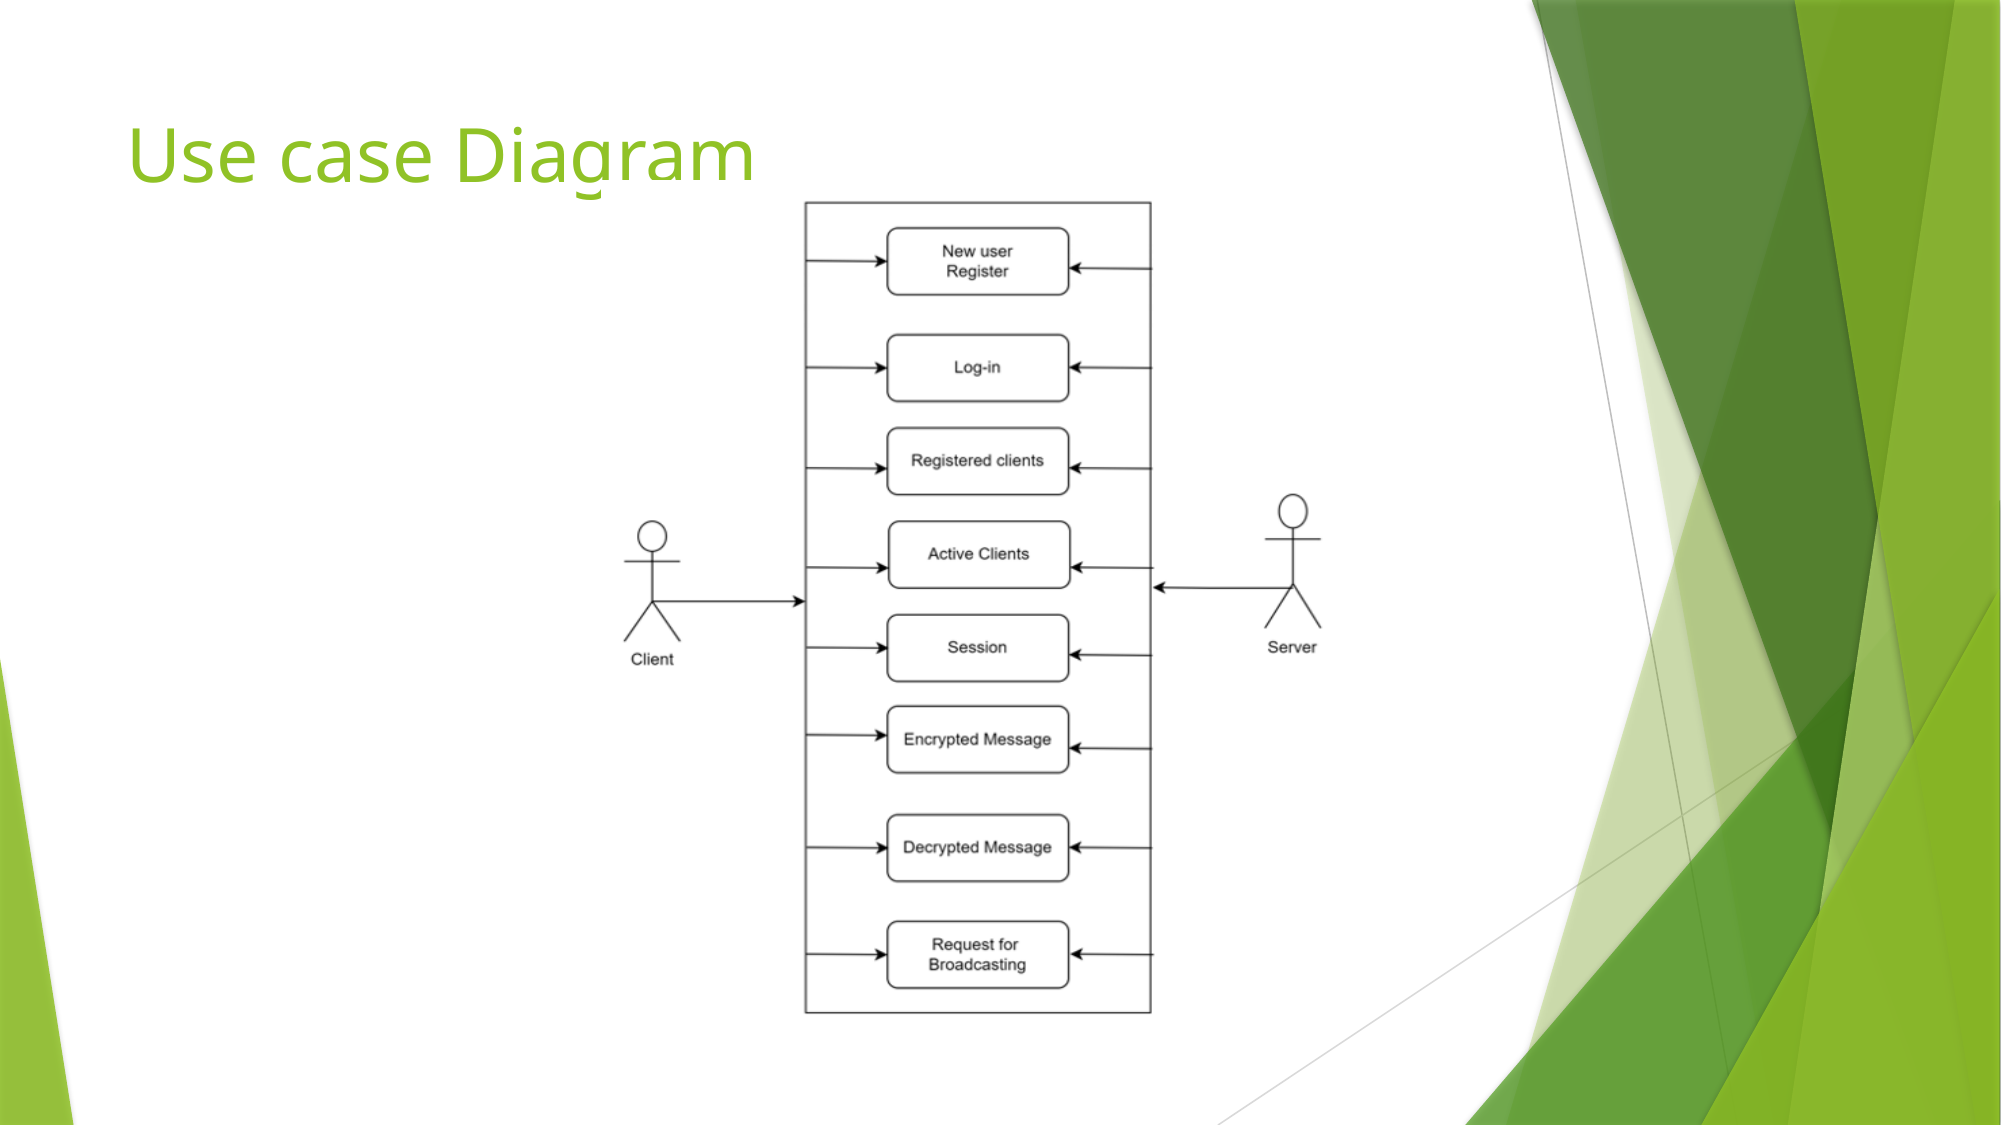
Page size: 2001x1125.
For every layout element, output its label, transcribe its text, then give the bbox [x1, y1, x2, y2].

title Use case Diagram [111, 99, 1360, 250]
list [601, 180, 1341, 1026]
